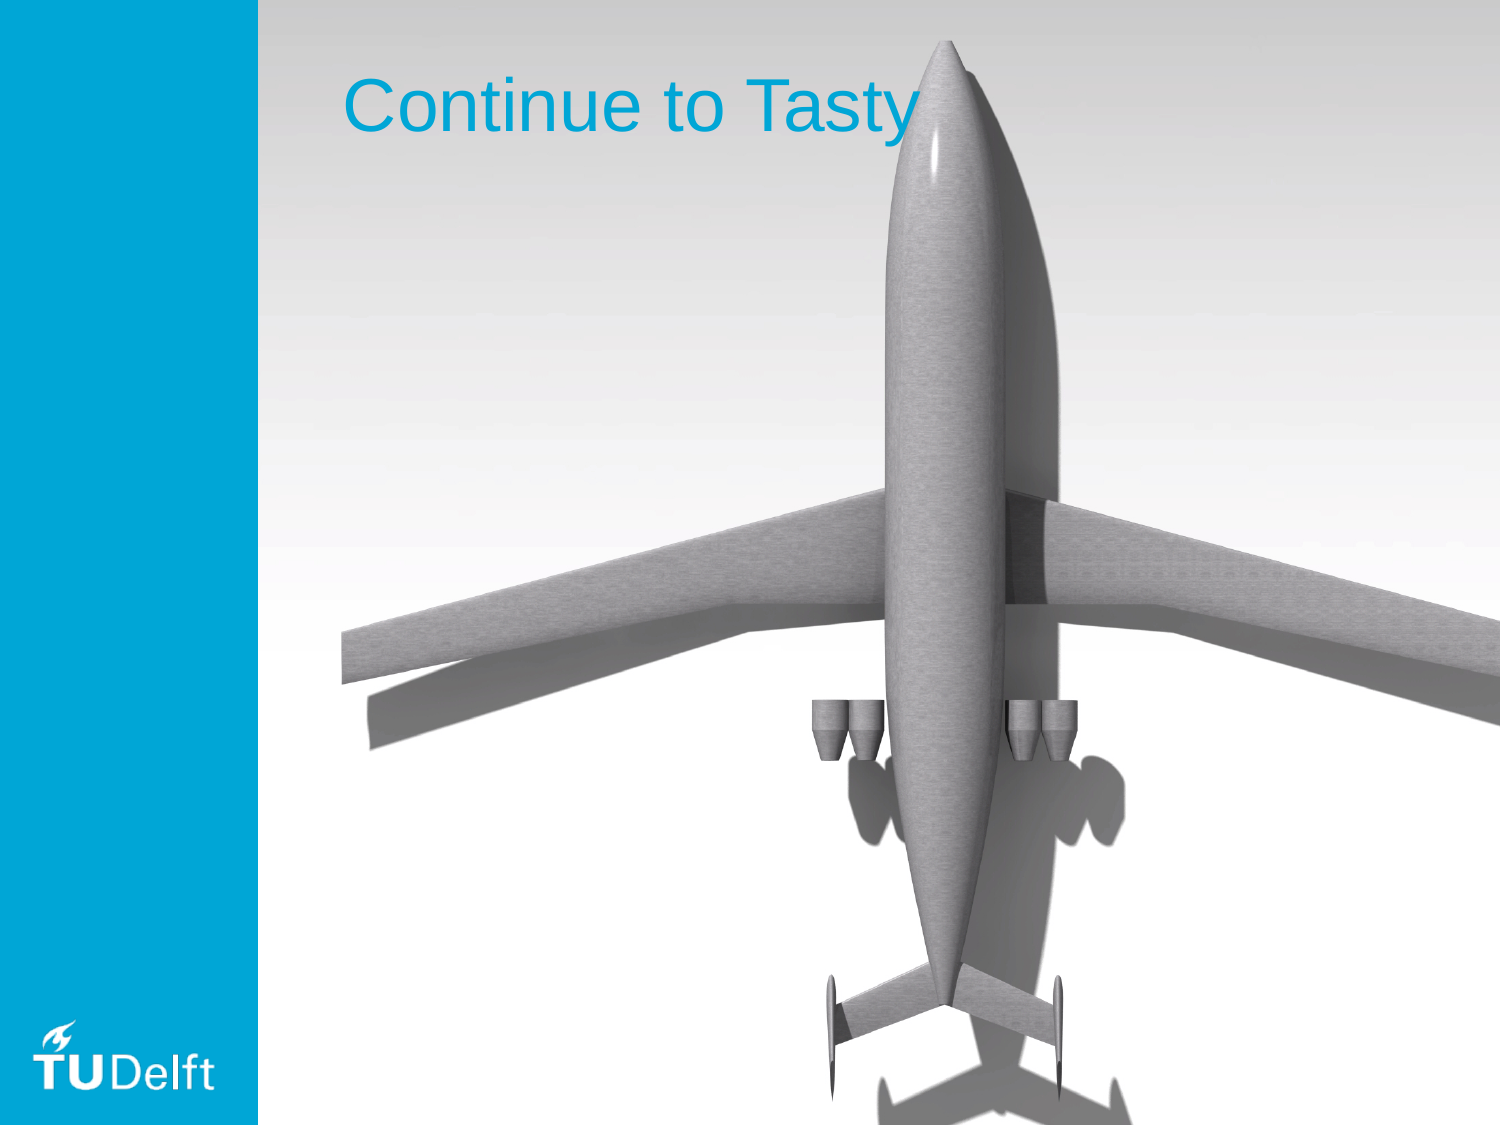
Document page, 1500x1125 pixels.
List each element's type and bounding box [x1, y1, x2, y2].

picture [259, 0, 1500, 1125]
